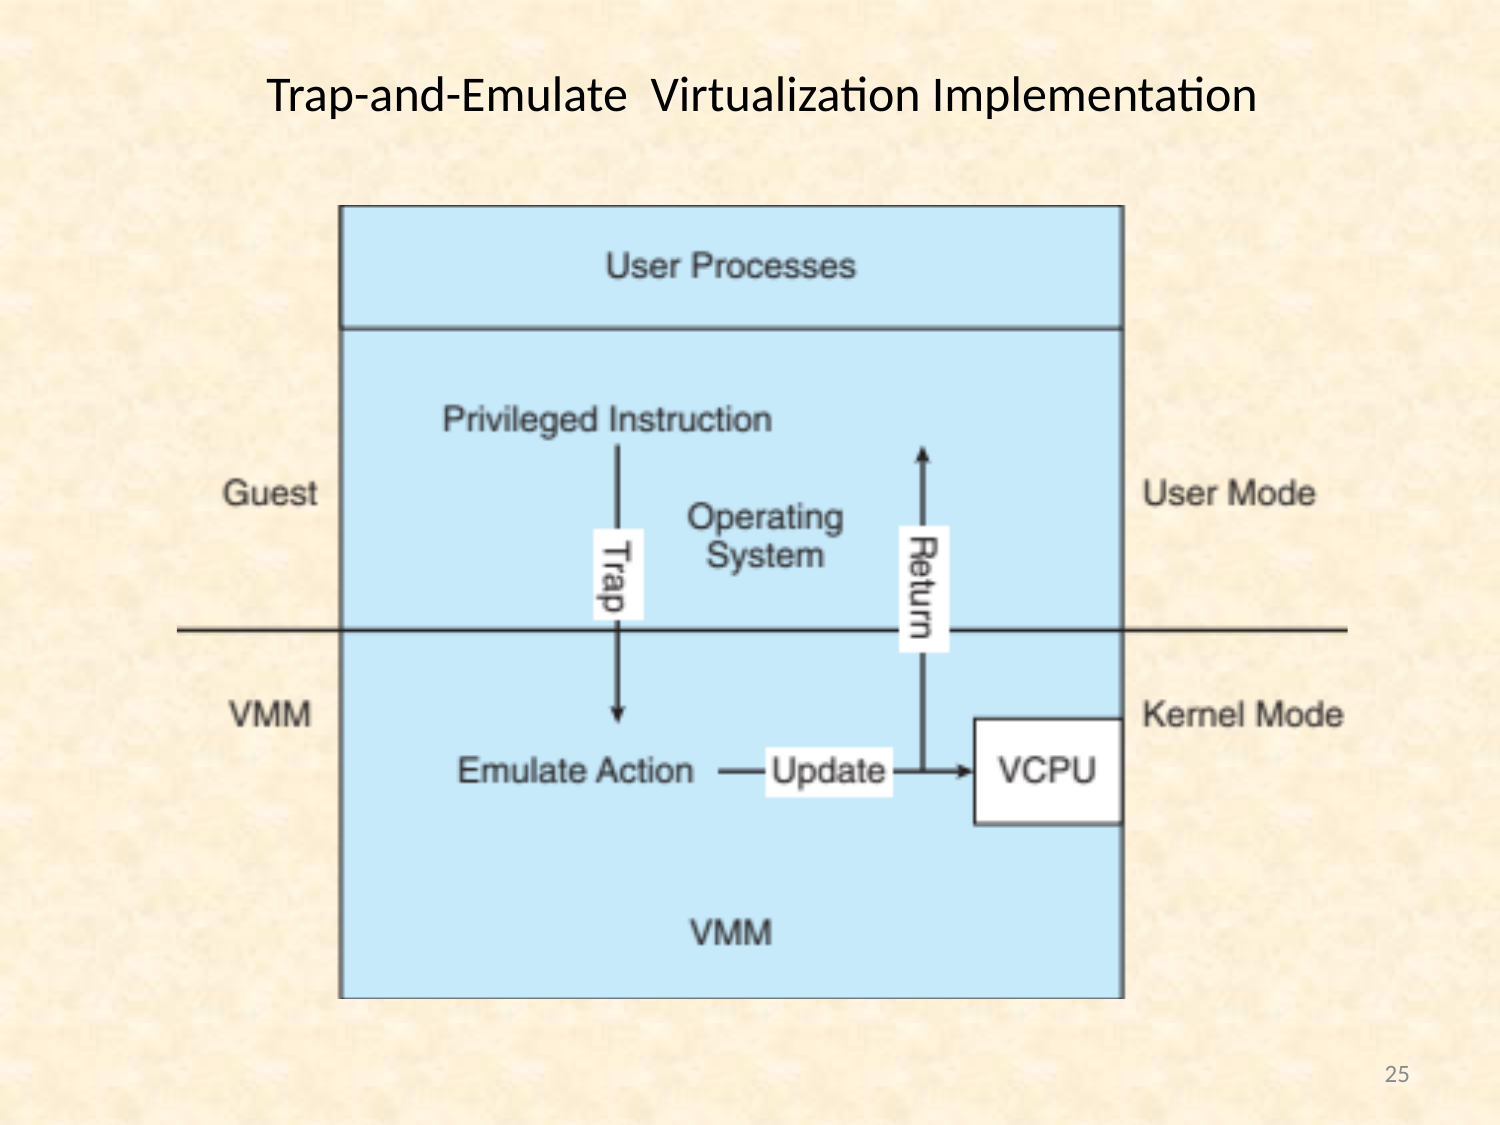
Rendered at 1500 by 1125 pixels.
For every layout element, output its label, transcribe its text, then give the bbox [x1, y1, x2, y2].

title Trap-and-Emulate Virtualization Implementation [102, 44, 1423, 139]
picture [0, 0, 1500, 1125]
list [41, 205, 1484, 1000]
slide_number 25 [1074, 1042, 1425, 1103]
